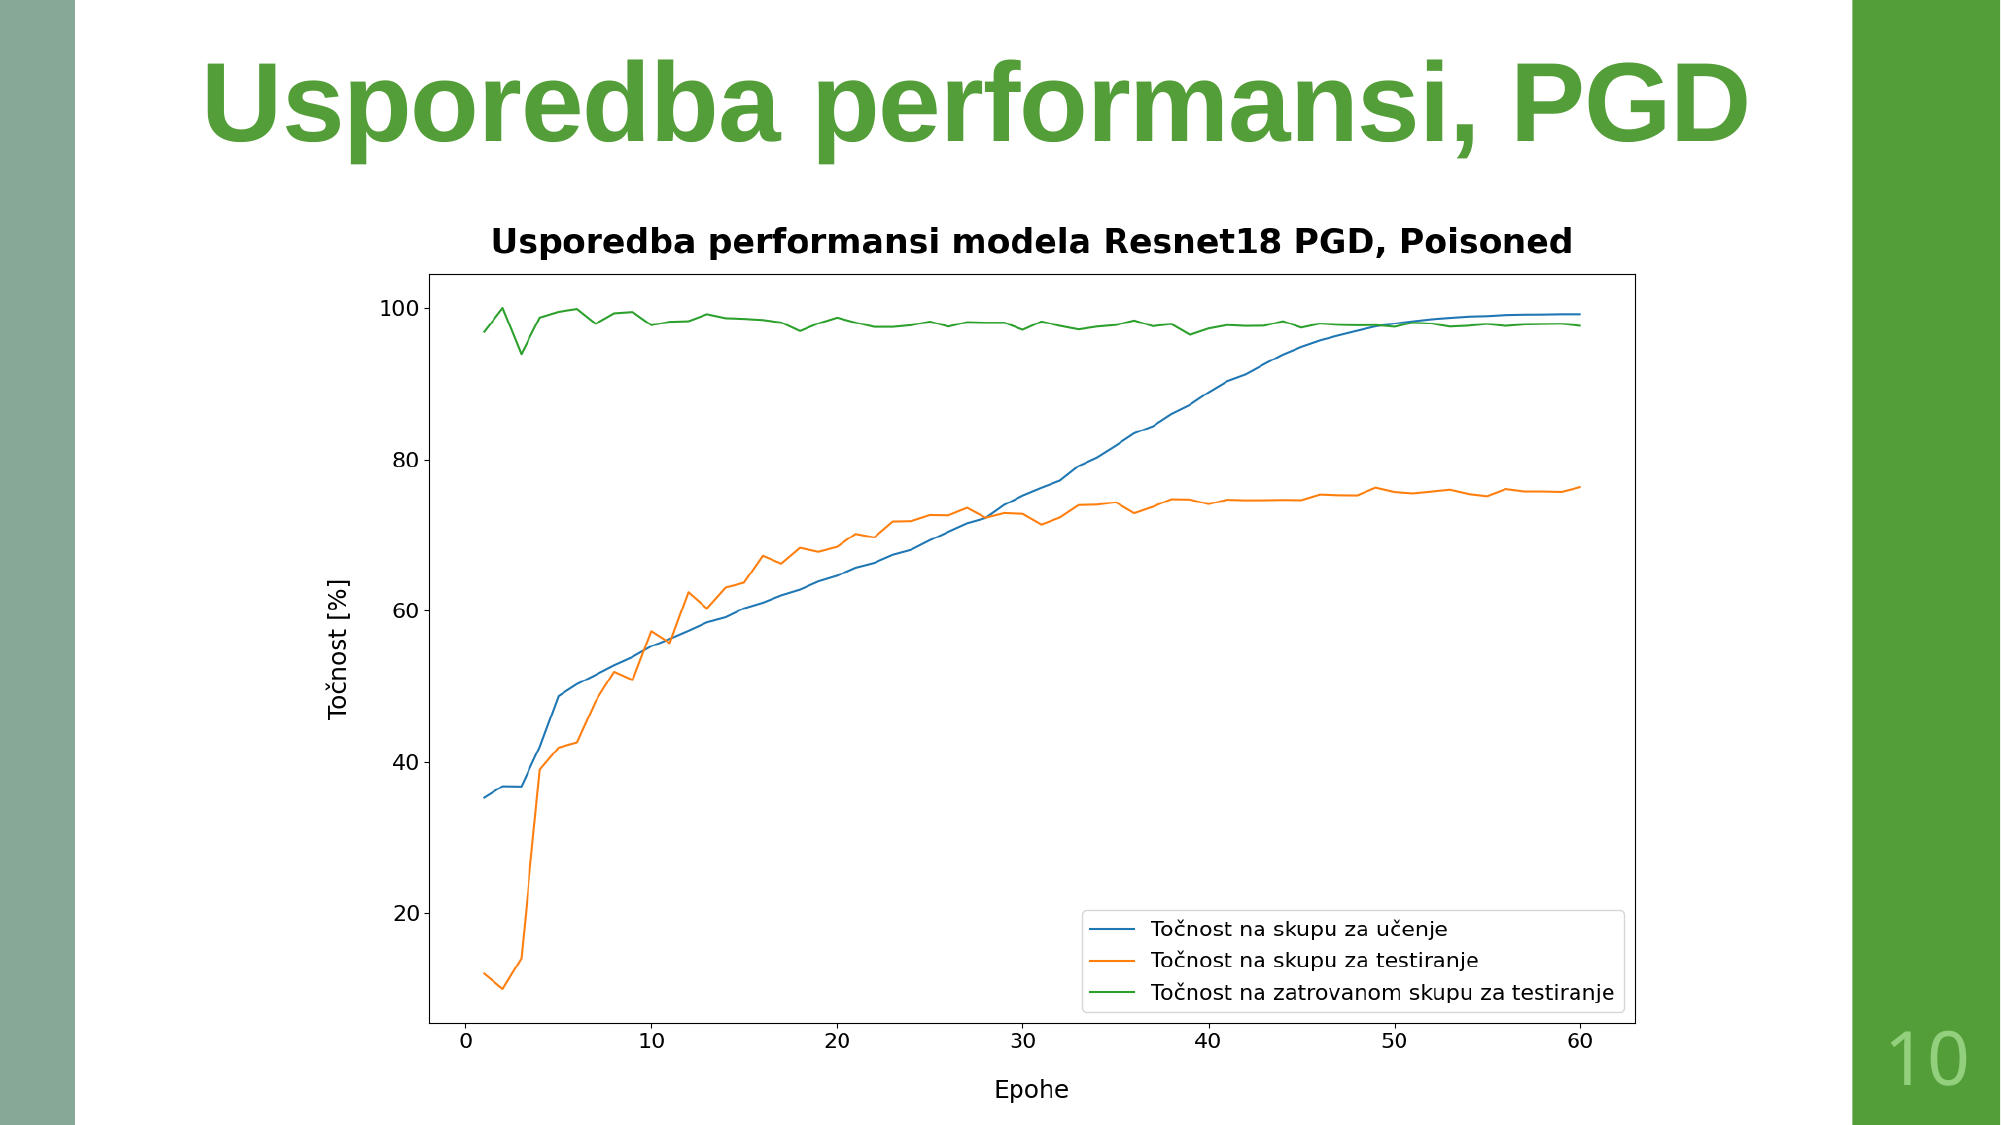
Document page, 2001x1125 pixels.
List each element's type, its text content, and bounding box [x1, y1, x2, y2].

slide_number 9 [1852, 1012, 2000, 1110]
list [318, 216, 1644, 1111]
title Usporedba performansi, PGD [186, 35, 1775, 174]
